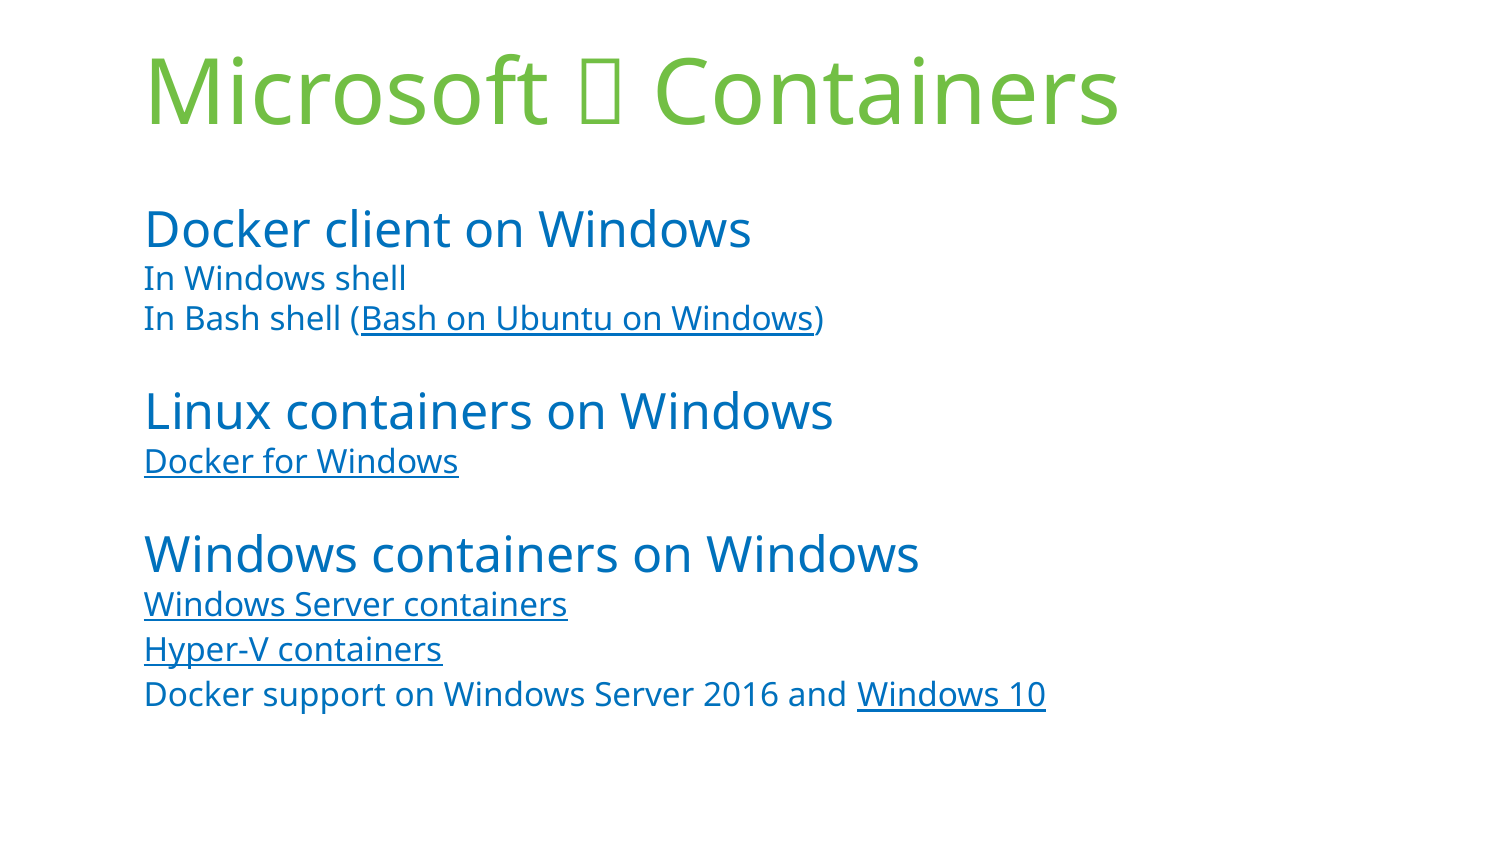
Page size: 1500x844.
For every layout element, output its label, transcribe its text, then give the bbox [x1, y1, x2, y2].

list Docker client on Windows In Windows shell In Bash shell (Bash on Ubuntu on Windows) Linux containers on Windows Docker for Windows Windows containers on Windows Windows Server containers Hyper-V containers Docker support on Windows Server 2016 and Windows 10 [143, 197, 1459, 844]
title Microsoft  Containers [143, 32, 1459, 144]
